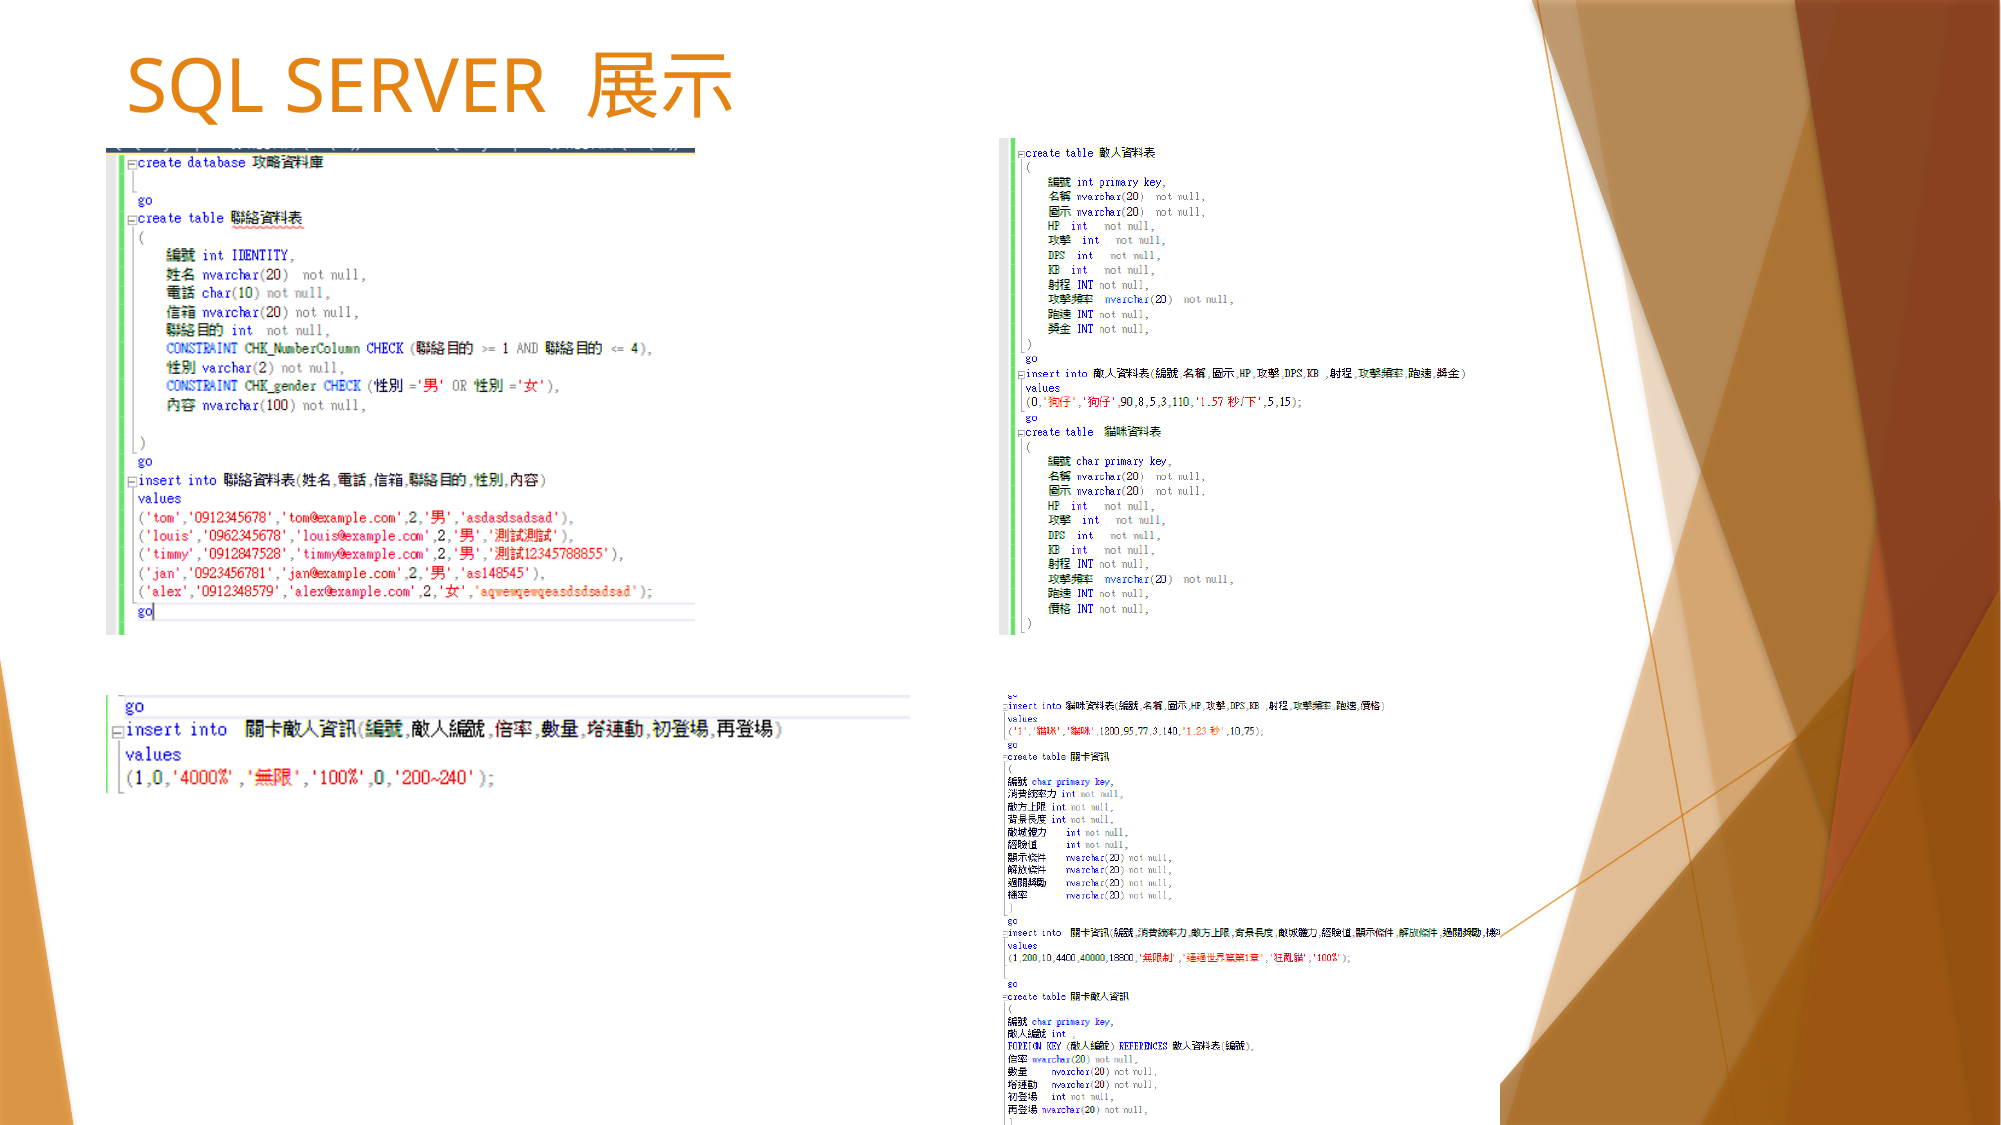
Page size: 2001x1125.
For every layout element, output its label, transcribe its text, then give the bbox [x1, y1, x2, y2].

picture [105, 147, 695, 636]
title SQL SERVER 展示 [111, 30, 1522, 248]
picture [1002, 694, 1500, 1125]
picture [105, 694, 910, 842]
picture [999, 138, 1527, 636]
